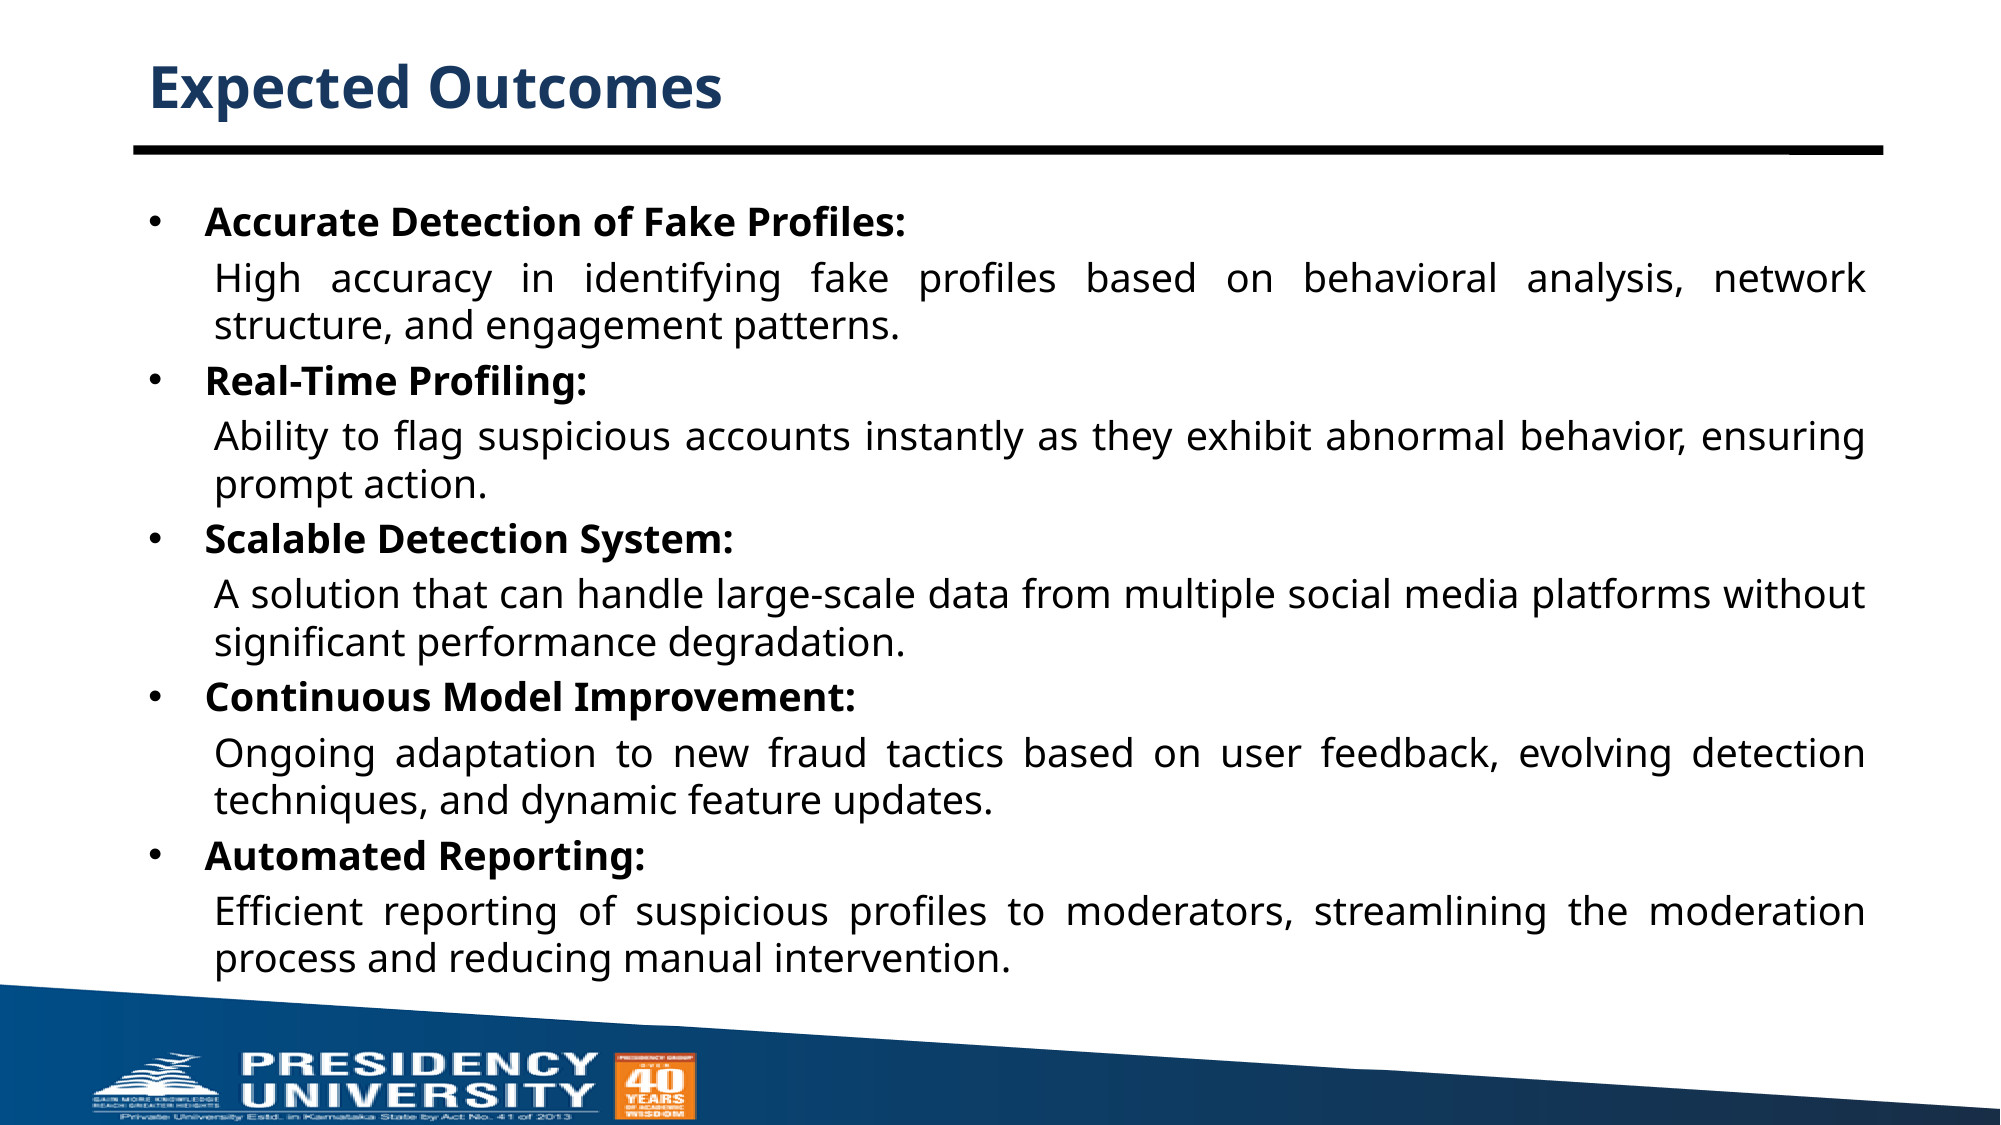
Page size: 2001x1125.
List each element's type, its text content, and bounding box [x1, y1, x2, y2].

title Expected Outcomes [133, 45, 1884, 125]
list Accurate Detection of Fake Profiles: High accuracy in identifying fake profiles based on behavioral analysis, network structure, and engagement patterns. Real-Time Profiling: Ability to flag suspicious accounts instantly as they exhibit abnormal behavior, ensuring prompt action. Scalable Detection System: A solution that can handle large-scale data from multiple social media platforms without significant performance degradation. Continuous Model Improvement: Ongoing adaptation to new fraud tactics based on user feedback, evolving detection techniques, and dynamic feature updates. Automated Reporting: Efficient reporting of suspicious profiles to moderators, streamlining the moderation process and reducing manual intervention. [133, 189, 1884, 1114]
picture [0, 982, 2000, 1125]
